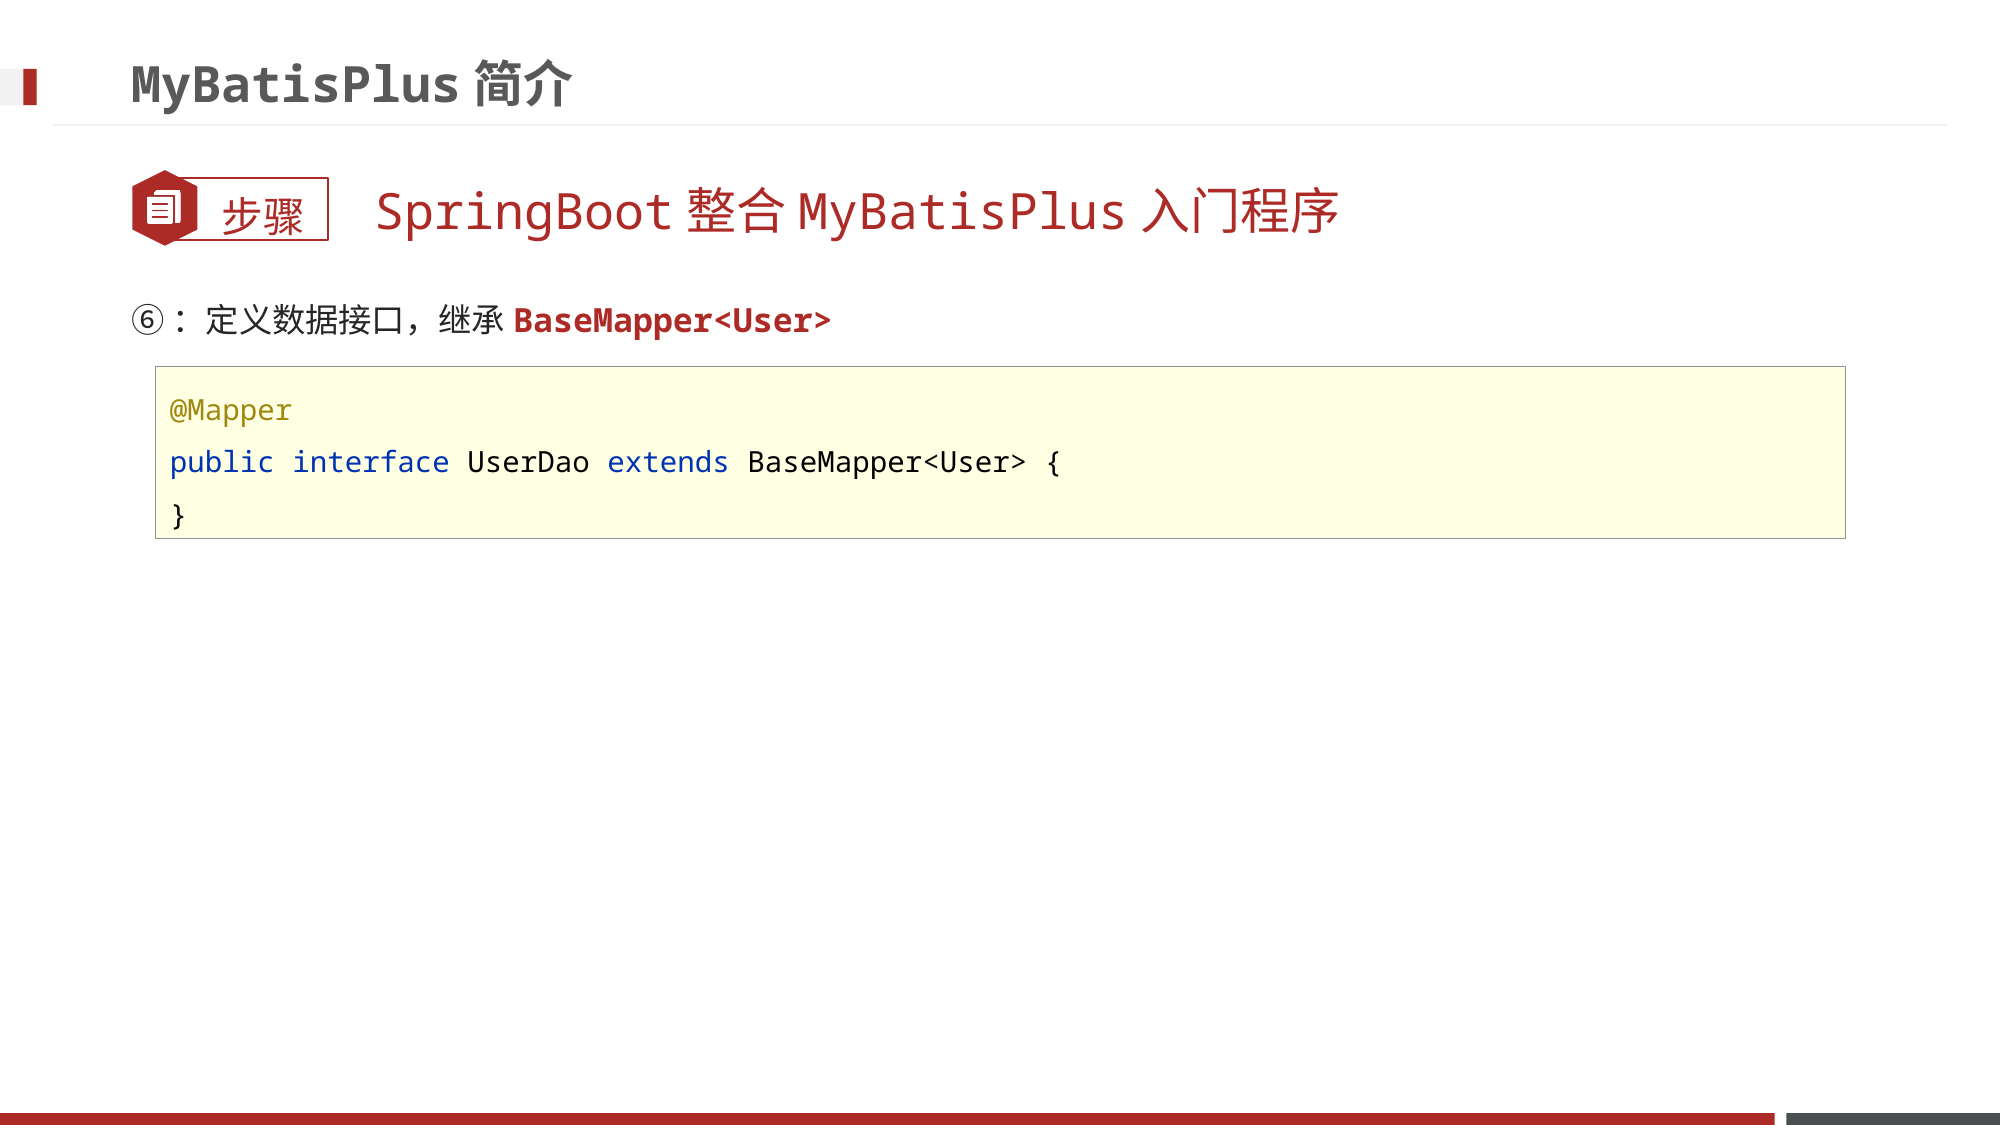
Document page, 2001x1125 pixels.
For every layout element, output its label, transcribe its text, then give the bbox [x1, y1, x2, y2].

text_box @Mapper public interface UserDao extends BaseMapper<User> { } [155, 366, 1845, 539]
list ⑥：定义数据接口，继承BaseMapper<User> [116, 271, 1629, 396]
picture [147, 190, 181, 224]
list SpringBoot整合MyBatisPlus入门程序 [360, 166, 1872, 252]
title MyBatisPlus简介 [116, 40, 1556, 125]
